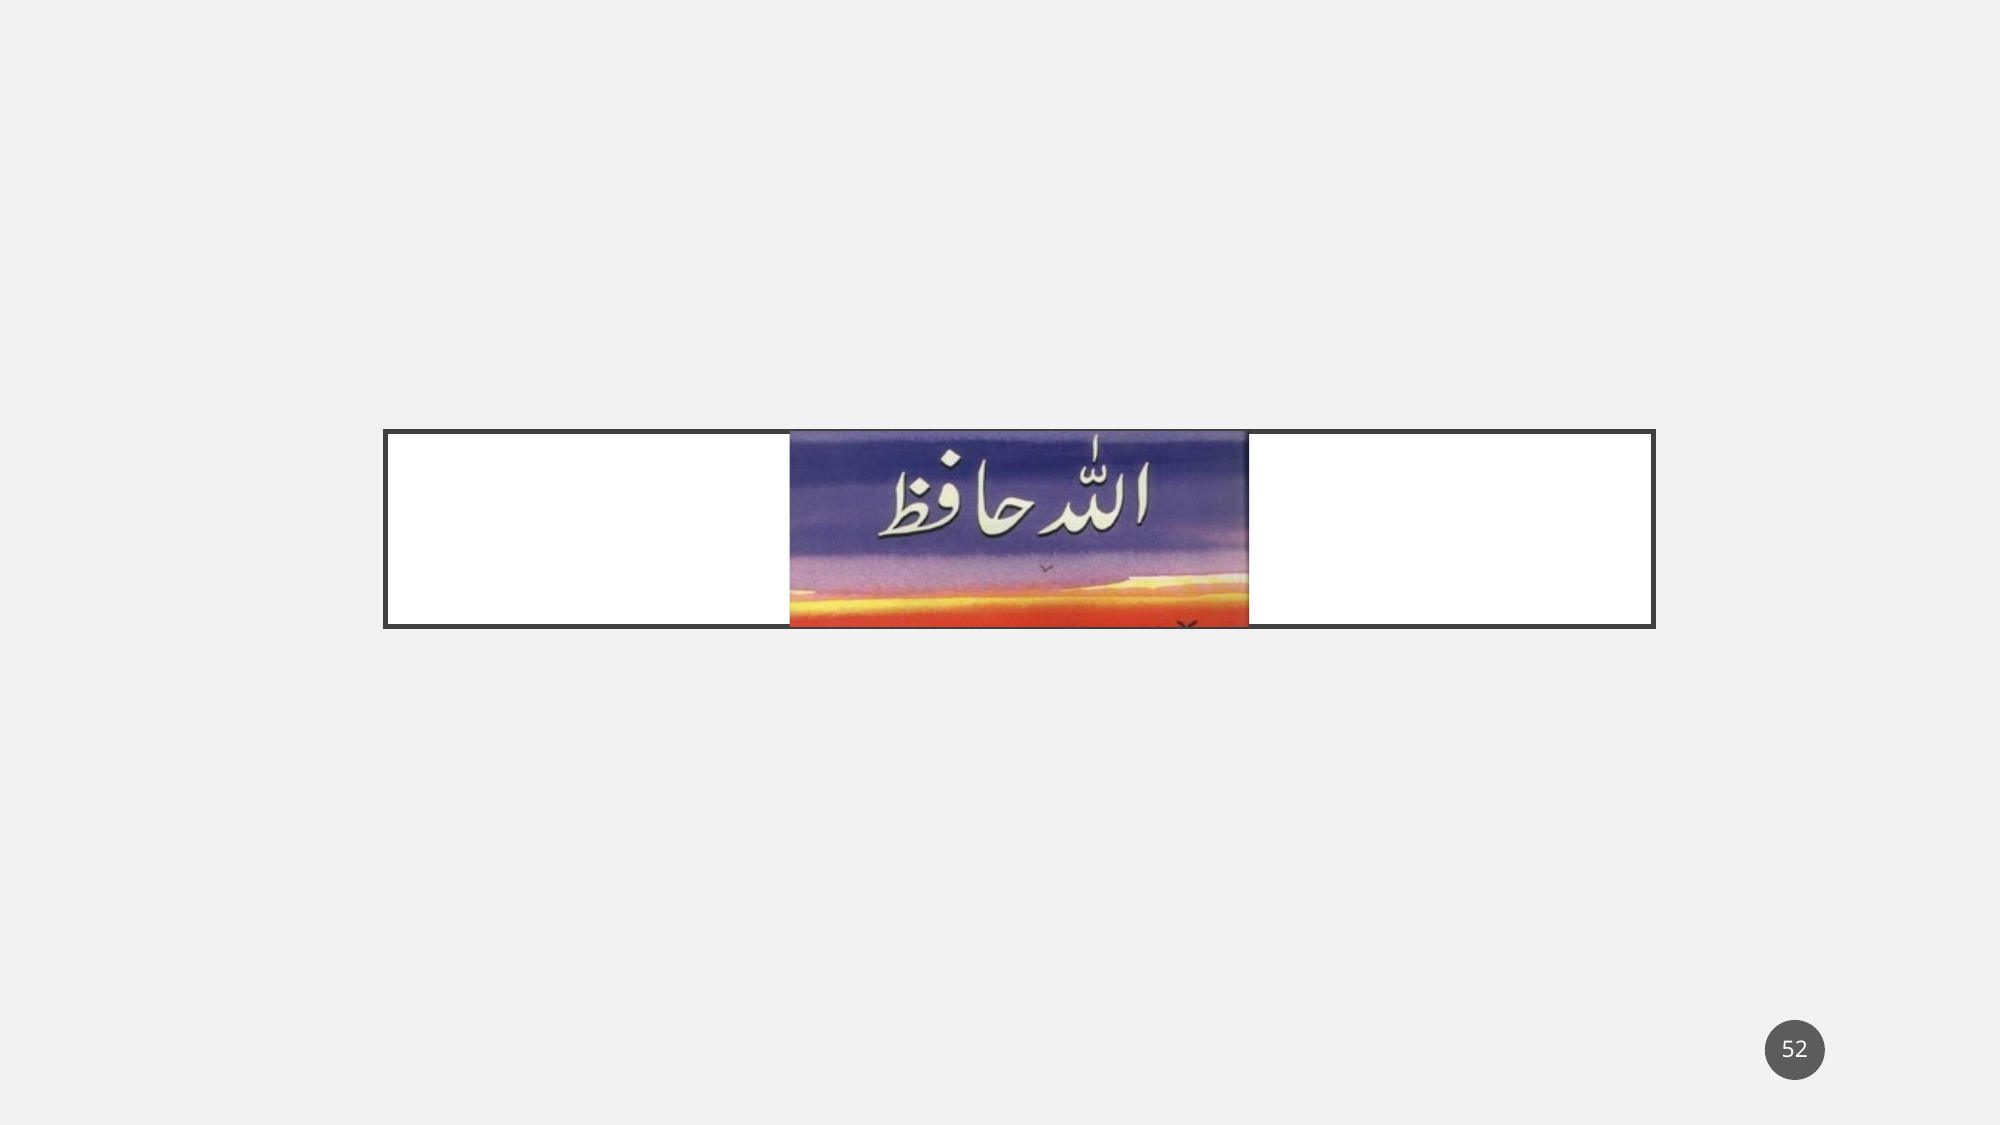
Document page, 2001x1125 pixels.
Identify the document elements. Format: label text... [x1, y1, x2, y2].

title THANKS!  [383, 429, 1656, 629]
slide_number 52 [1764, 1019, 1825, 1080]
picture [789, 431, 1250, 627]
